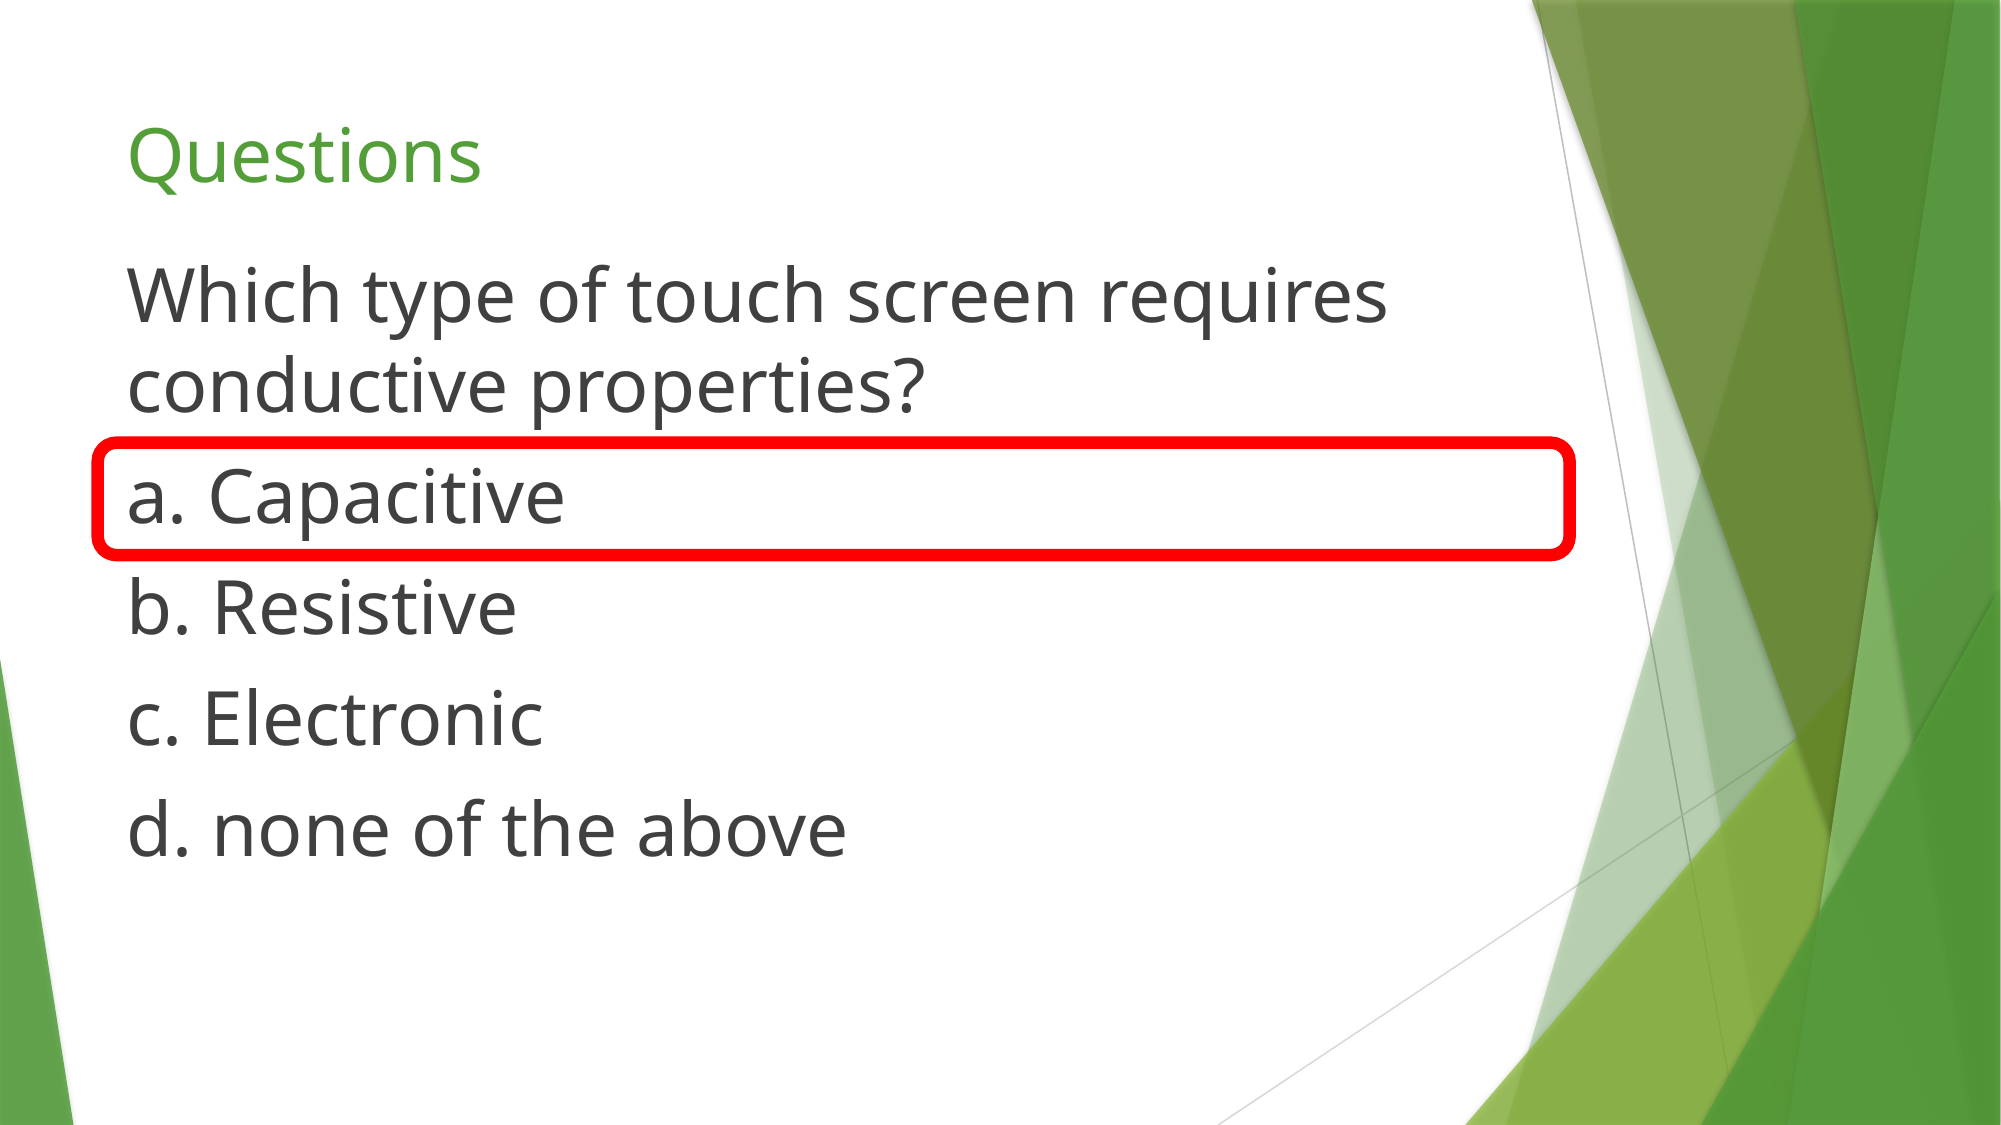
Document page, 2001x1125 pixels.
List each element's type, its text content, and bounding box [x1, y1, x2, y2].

list Which type of touch screen requires conductive properties? a. Capacitive b. Resistive c. Electronic d. none of the above [111, 201, 1583, 918]
text_box [96, 441, 1572, 557]
title Questions [111, 99, 1522, 201]
